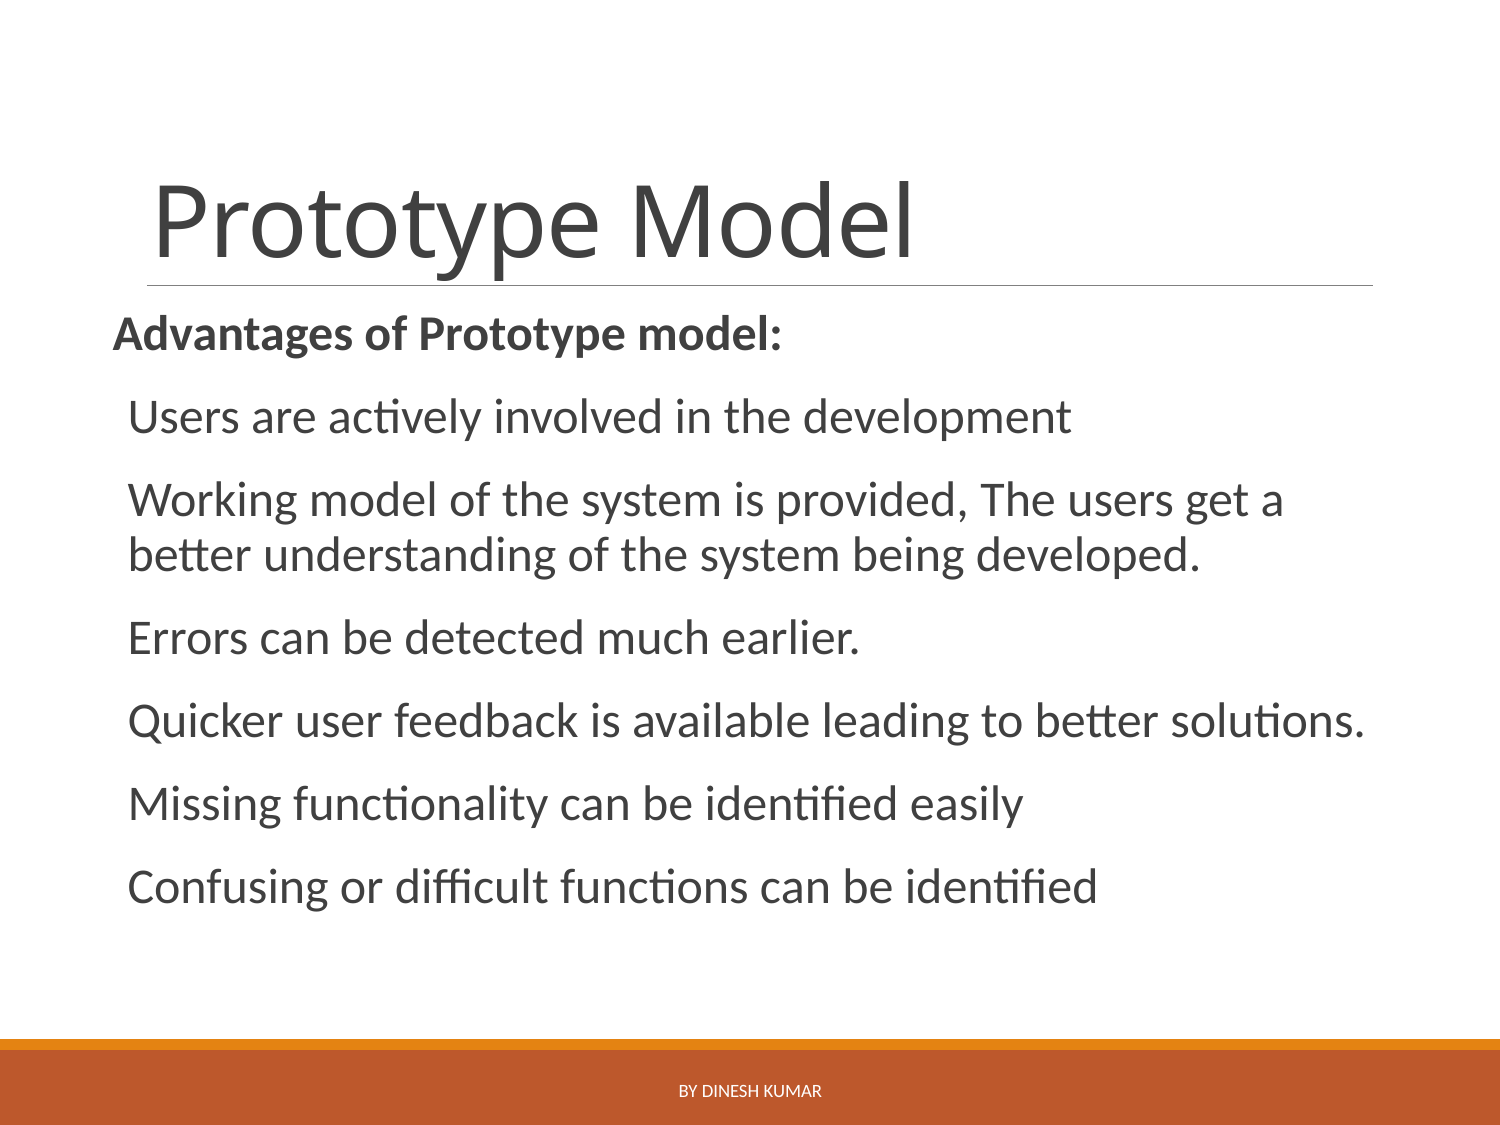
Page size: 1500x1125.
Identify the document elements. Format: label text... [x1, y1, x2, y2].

title Prototype Model [135, 47, 1373, 285]
footer By Dinesh Kumar [453, 1059, 1047, 1120]
list Advantages of Prototype model: Users are actively involved in the development Working model of the system is provided, The users get a better understanding of the system being developed. Errors can be detected much earlier. Quicker user feedback is available leading to better solutions. Missing functionality can be identified easily Confusing or difficult functions can be identified [112, 299, 1388, 1000]
